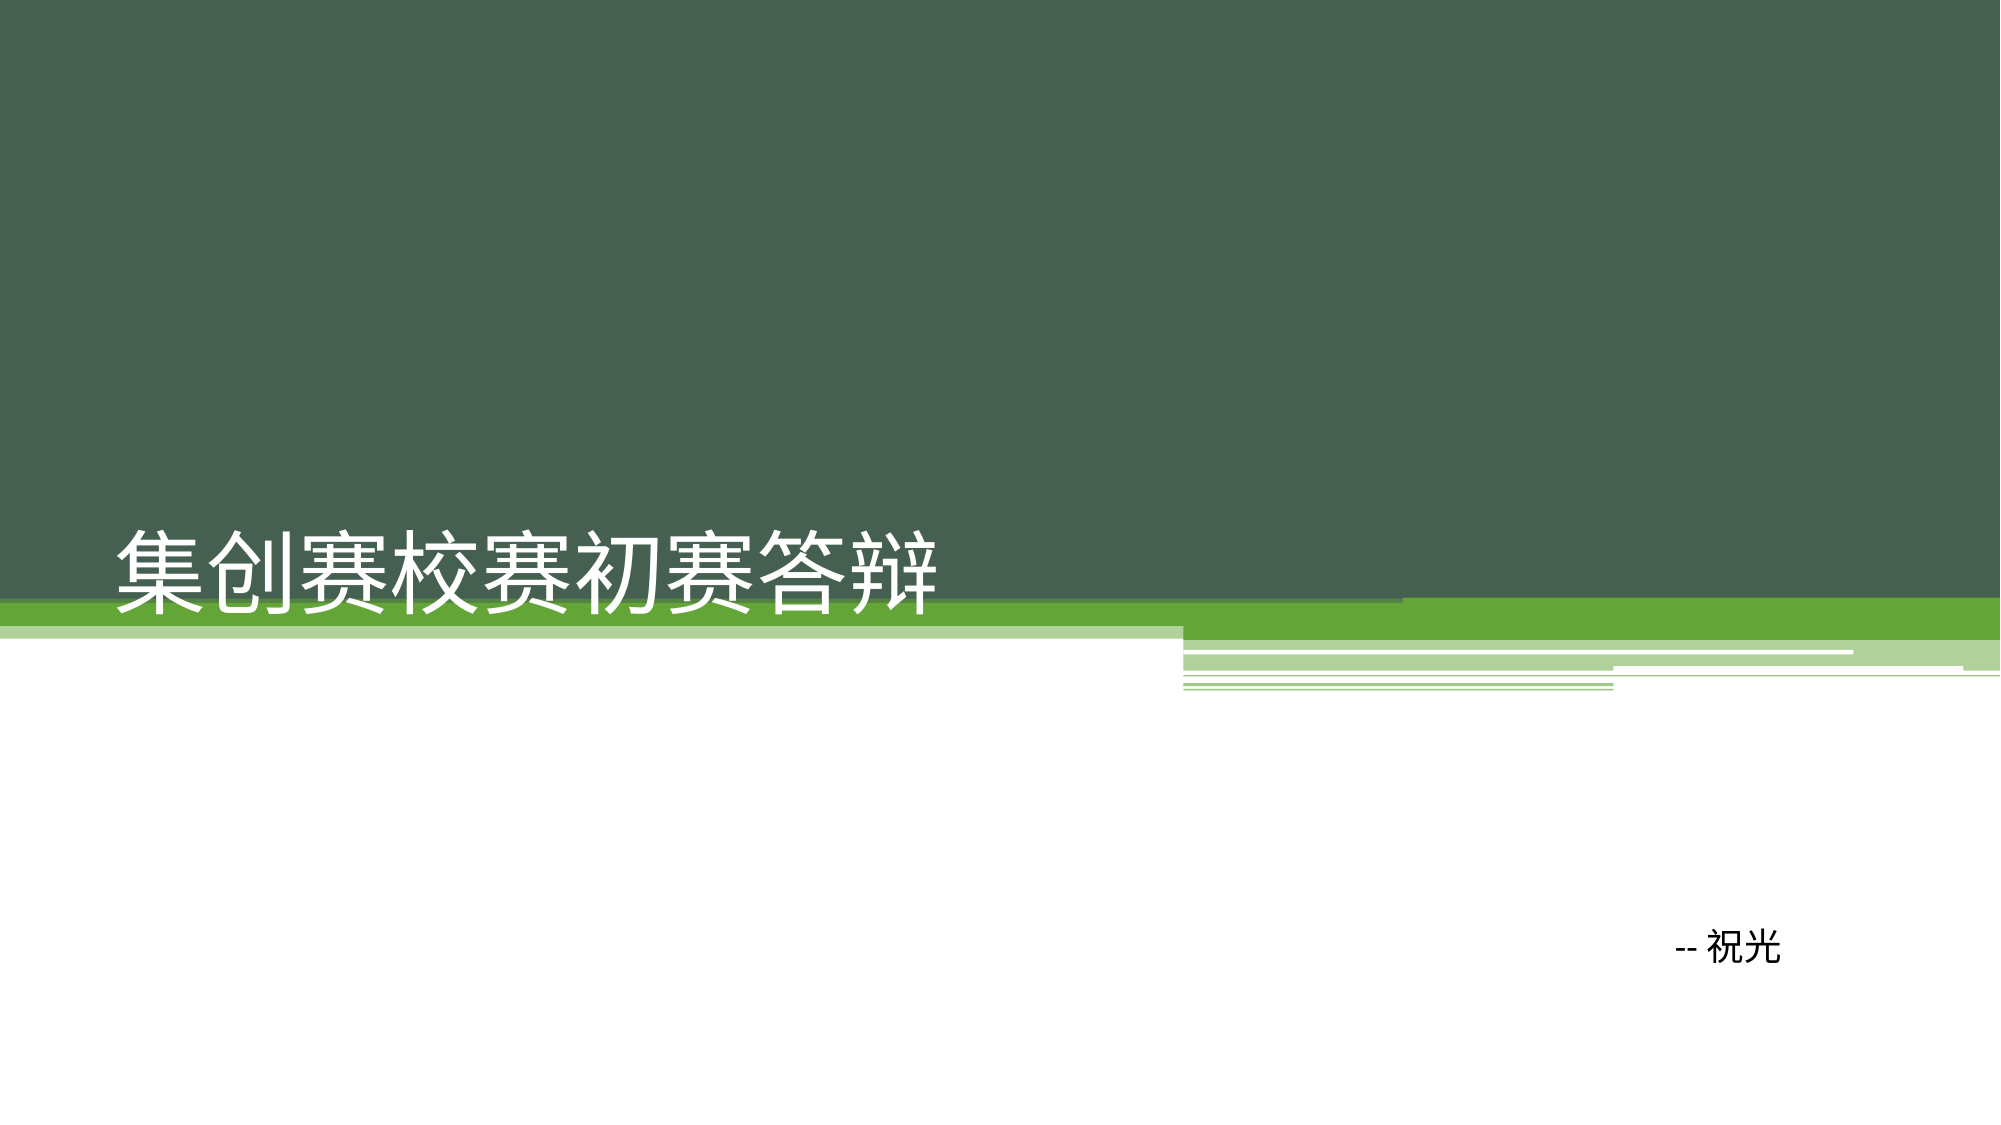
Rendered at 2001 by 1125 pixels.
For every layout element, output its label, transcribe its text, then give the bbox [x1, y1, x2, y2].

title 集创赛校赛初赛答辩 [99, 391, 1950, 633]
text_box --祝光 [1659, 915, 1965, 976]
